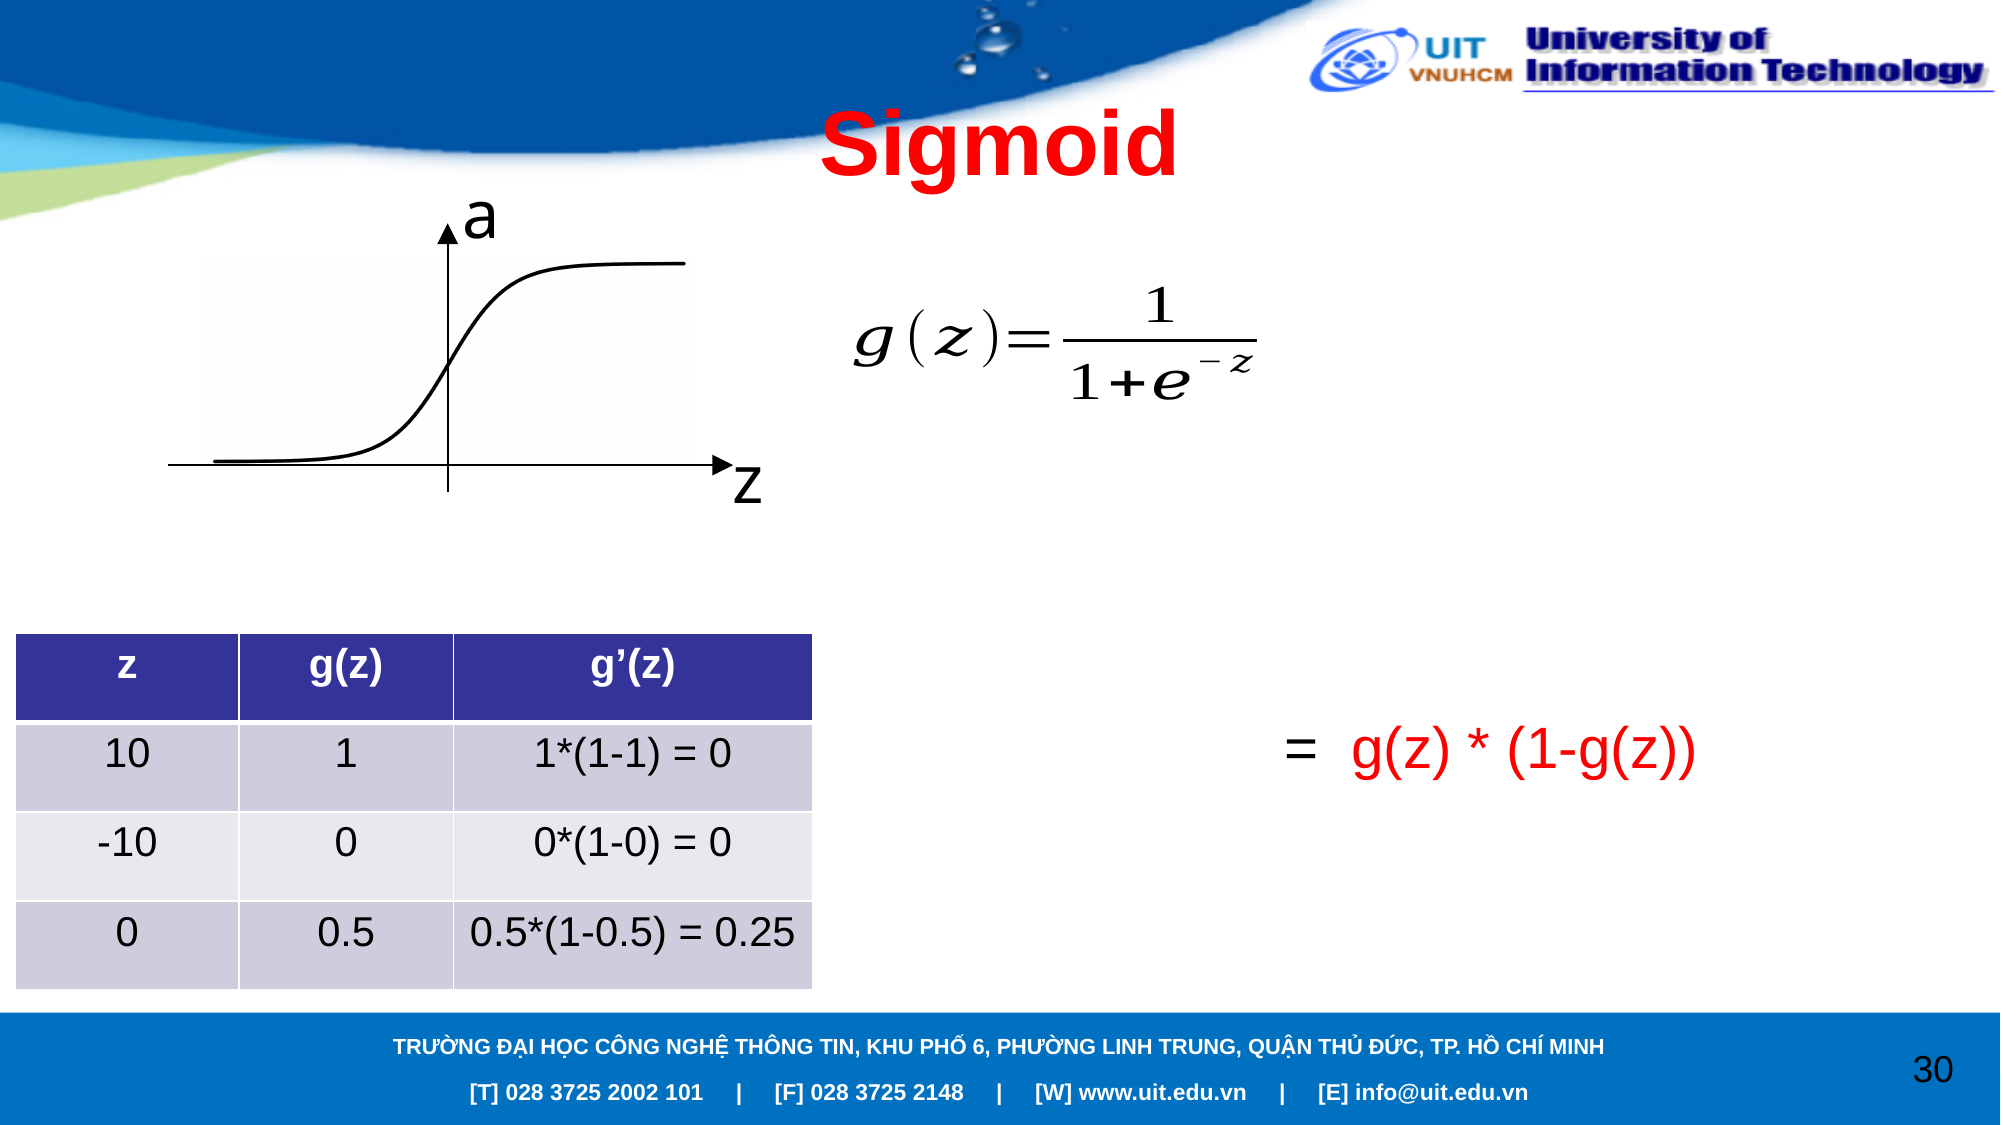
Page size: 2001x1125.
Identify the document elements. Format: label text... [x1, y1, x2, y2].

picture [0, 0, 2001, 1125]
table_header g’(z) [454, 634, 812, 720]
table_cell 0 [240, 813, 453, 900]
table_header z [16, 634, 238, 720]
table_cell 1*(1-1) = 0 [454, 725, 812, 811]
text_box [167, 164, 1263, 520]
table_cell -10 [16, 813, 238, 900]
table_cell 0.5 [240, 902, 453, 989]
title Sigmoid [99, 45, 1900, 233]
table_header g(z) [240, 634, 453, 720]
table_cell 0.5*(1-0.5) = 0.25 [454, 902, 812, 989]
table_cell 1 [240, 725, 453, 811]
table_cell 0*(1-0) = 0 [454, 813, 812, 900]
table_cell 0 [16, 902, 238, 989]
table_cell 10 [16, 725, 238, 811]
